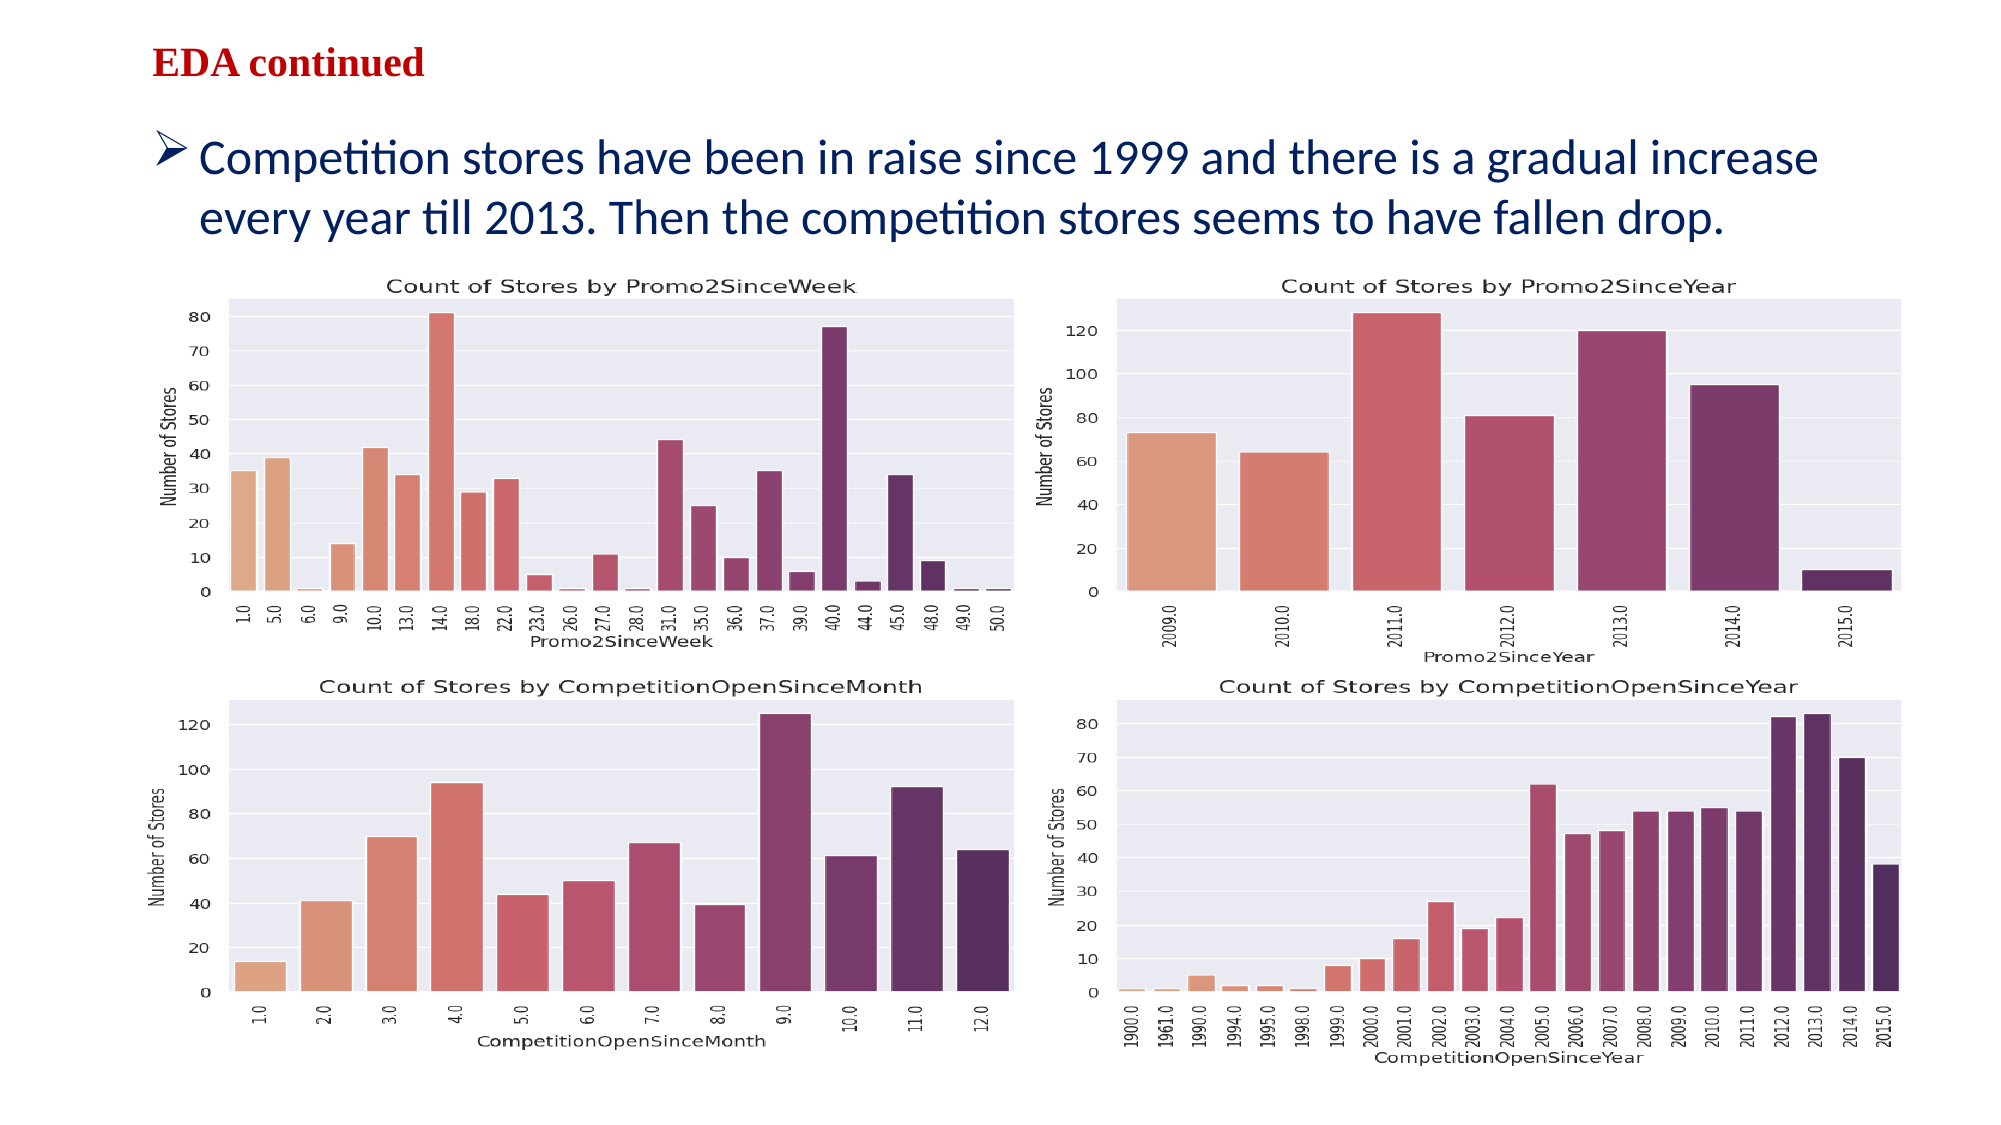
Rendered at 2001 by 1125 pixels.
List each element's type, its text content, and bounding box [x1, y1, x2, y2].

picture [137, 271, 1915, 1073]
title EDA continued [137, 36, 1863, 89]
text_box Competition stores have been in raise since 1999 and there is a gradual increase every year till 2013. Then the competition stores seems to have fallen drop. [137, 117, 1927, 313]
